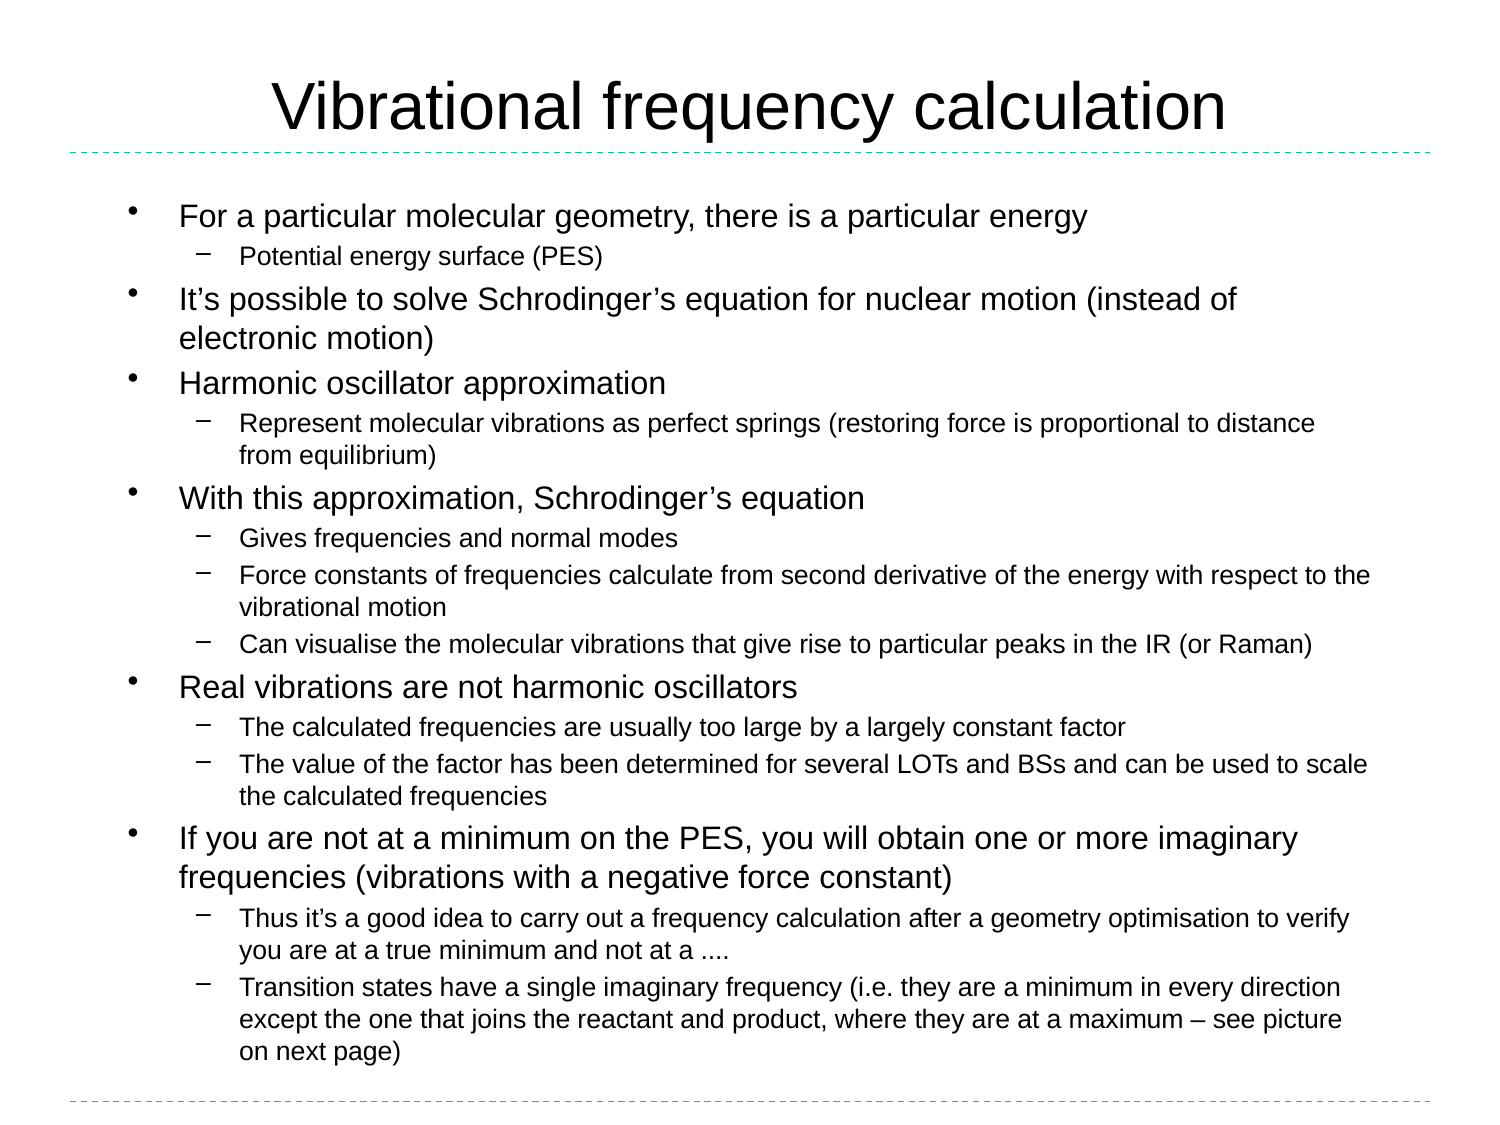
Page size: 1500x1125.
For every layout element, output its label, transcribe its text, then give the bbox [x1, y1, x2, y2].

title Vibrational frequency calculation [112, 52, 1388, 153]
list For a particular molecular geometry, there is a particular energy Potential energy surface (PES) It’s possible to solve Schrodinger’s equation for nuclear motion (instead of electronic motion) Harmonic oscillator approximation Represent molecular vibrations as perfect springs (restoring force is proportional to distance from equilibrium) With this approximation, Schrodinger’s equation Gives frequencies and normal modes Force constants of frequencies calculate from second derivative of the energy with respect to the vibrational motion Can visualise the molecular vibrations that give rise to particular peaks in the IR (or Raman) Real vibrations are not harmonic oscillators The calculated frequencies are usually too large by a largely constant factor The value of the factor has been determined for several LOTs and BSs and can be used to scale the calculated frequencies If you are not at a minimum on the PES, you will obtain one or more imaginary frequencies (vibrations with a negative force constant) Thus it’s a good idea to carry out a frequency calculation after a geometry optimisation to verify you are at a true minimum and not at a .... Transition states have a single imaginary frequency (i.e. they are a minimum in every direction except the one that joins the reactant and product, where they are at a maximum – see picture on next page) [112, 187, 1388, 1079]
